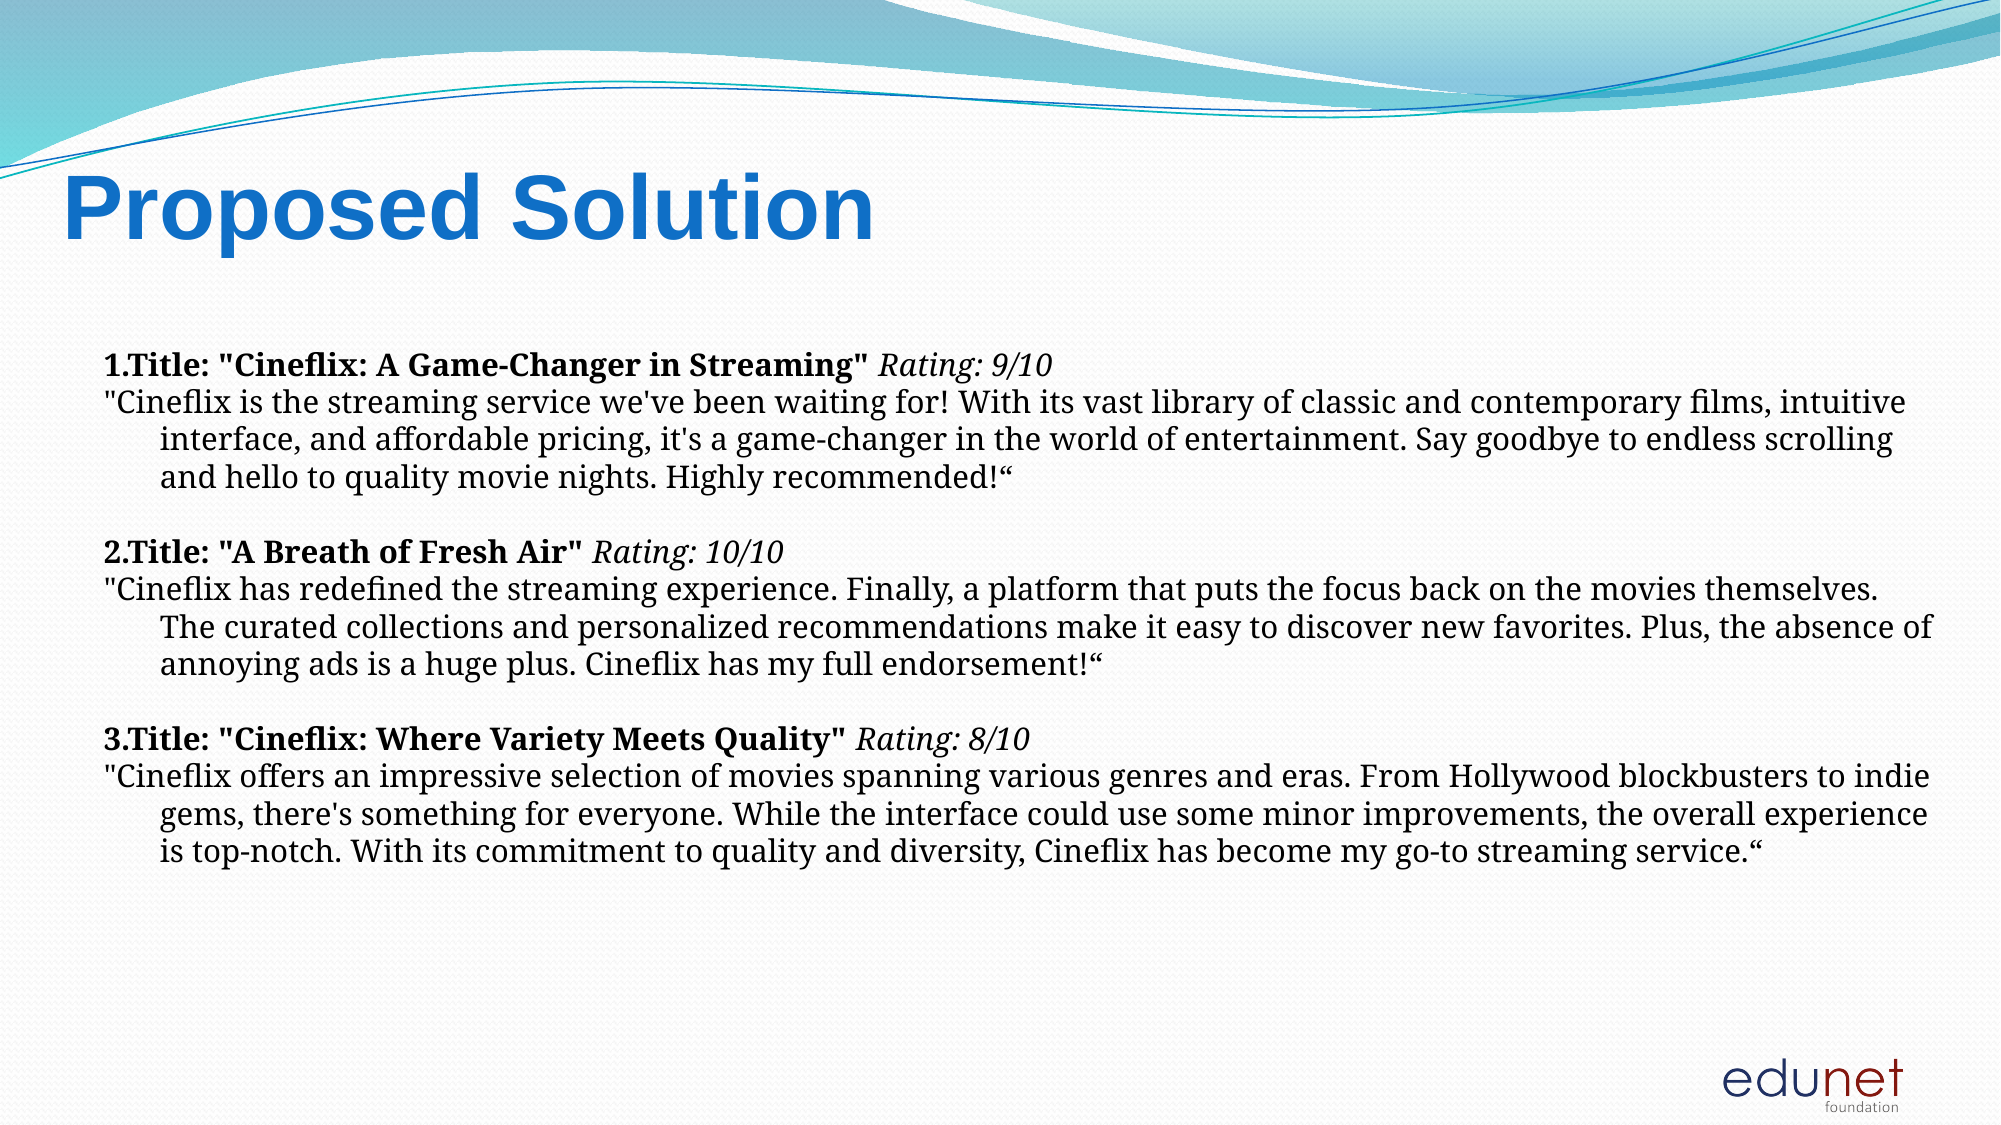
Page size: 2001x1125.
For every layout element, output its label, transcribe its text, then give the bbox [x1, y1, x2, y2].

text_box 1.Title: "Cineflix: A Game-Changer in Streaming" Rating: 9/10 "Cineflix is the streaming service we've been waiting for! With its vast library of classic and contemporary films, intuitive interface, and affordable pricing, it's a game-changer in the world of entertainment. Say goodbye to endless scrolling and hello to quality movie nights. Highly recommended!“ 2.Title: "A Breath of Fresh Air" Rating: 10/10 "Cineflix has redefined the streaming experience. Finally, a platform that puts the focus back on the movies themselves. The curated collections and personalized recommendations make it easy to discover new favorites. Plus, the absence of annoying ads is a huge plus. Cineflix has my full endorsement!“ 3.Title: "Cineflix: Where Variety Meets Quality" Rating: 8/10 "Cineflix offers an impressive selection of movies spanning various genres and eras. From Hollywood blockbusters to indie gems, there's something for everyone. While the interface could use some minor improvements, the overall experience is top-notch. With its commitment to quality and diversity, Cineflix has become my go-to streaming service.“ [89, 299, 1955, 914]
title Proposed Solution [62, 70, 1863, 259]
picture [1719, 1056, 1905, 1116]
